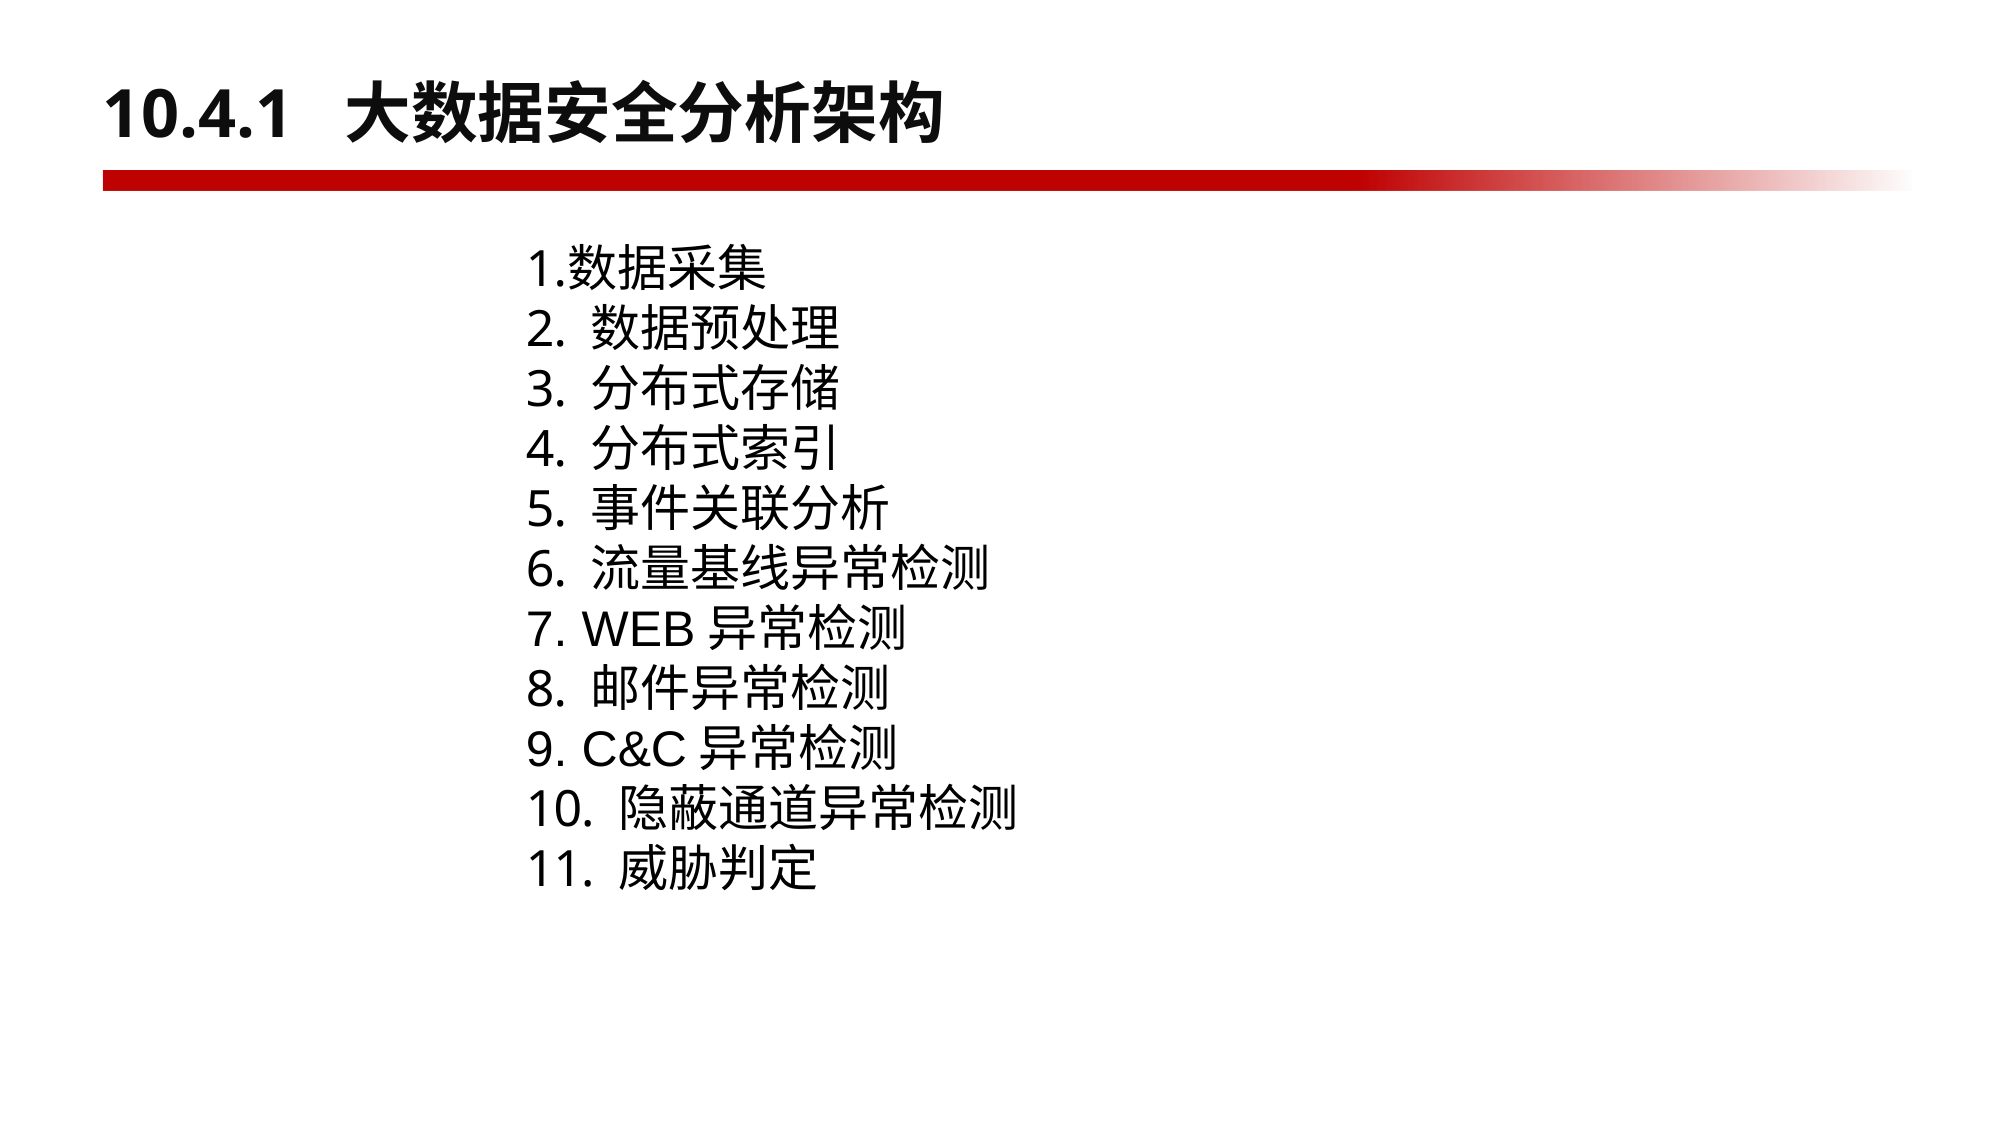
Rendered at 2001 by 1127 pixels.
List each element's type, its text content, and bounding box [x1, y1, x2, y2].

text_box 数据采集 数据预处理 分布式存储 分布式索引 事件关联分析 流量基线异常检测 WEB异常检测 邮件异常检测 C&C异常检测 隐蔽通道异常检测 威胁判定 [499, 228, 1163, 904]
text_box [102, 170, 1913, 191]
title 10.4.1 大数据安全分析架构 [102, 70, 1899, 152]
